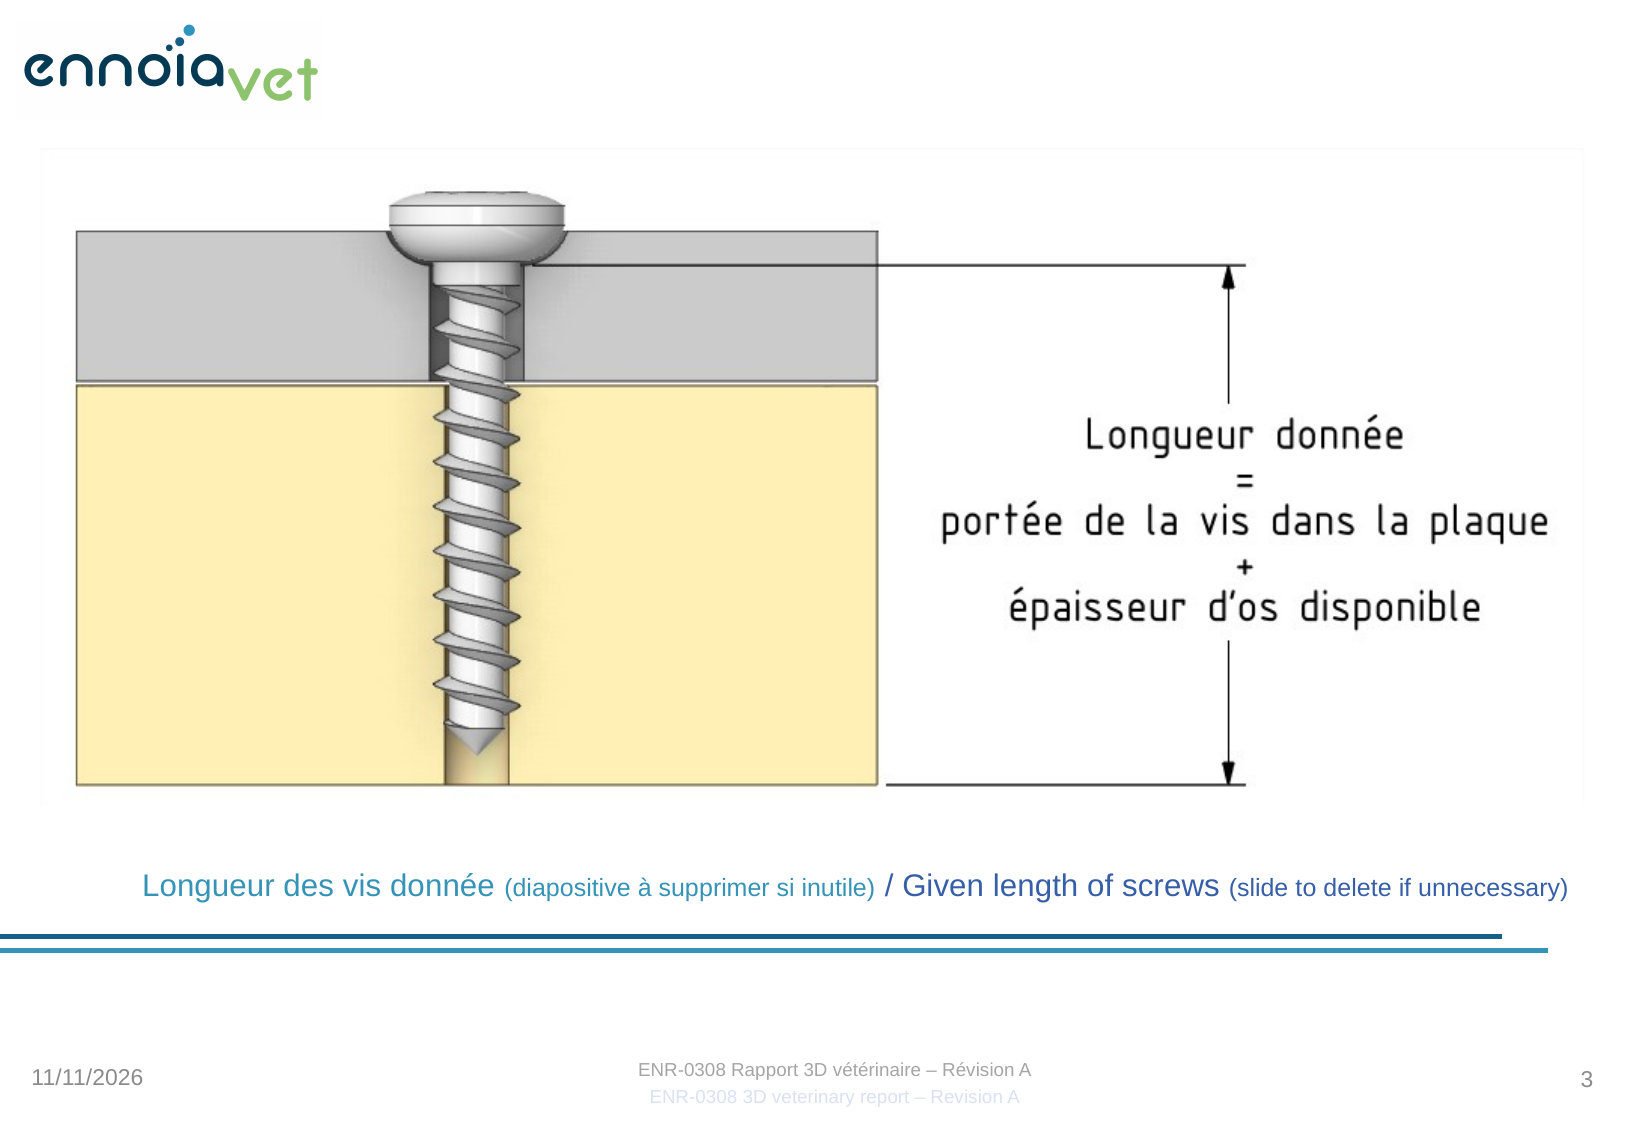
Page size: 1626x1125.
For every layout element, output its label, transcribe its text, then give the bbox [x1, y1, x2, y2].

picture [40, 148, 1585, 806]
picture [16, 18, 322, 121]
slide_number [16, 1046, 183, 1107]
footer ENR-0308 Rapport 3D vétérinaire – Révision A ENR-0308 3D veterinary report – Revision A [617, 1050, 1052, 1111]
slide_number 3 [1524, 1048, 1609, 1109]
text_box Longueur des vis donnée (diapositive à supprimer si inutile) / Given length of screws (slide to delete if unnecessary) [82, 857, 1584, 910]
